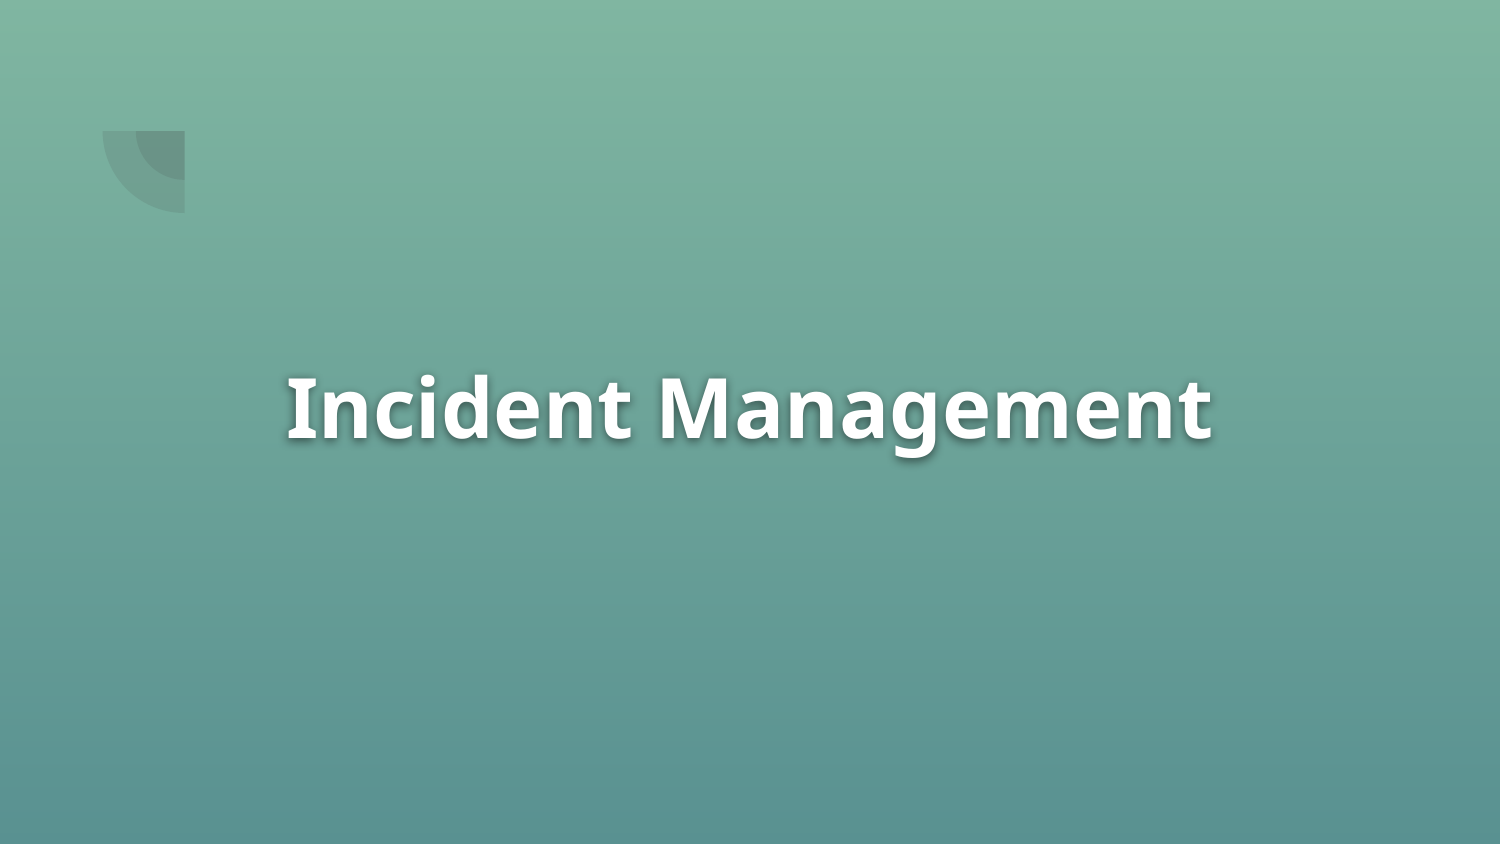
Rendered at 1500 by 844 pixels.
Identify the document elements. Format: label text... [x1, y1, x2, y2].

title Incident Management [173, 339, 1327, 504]
